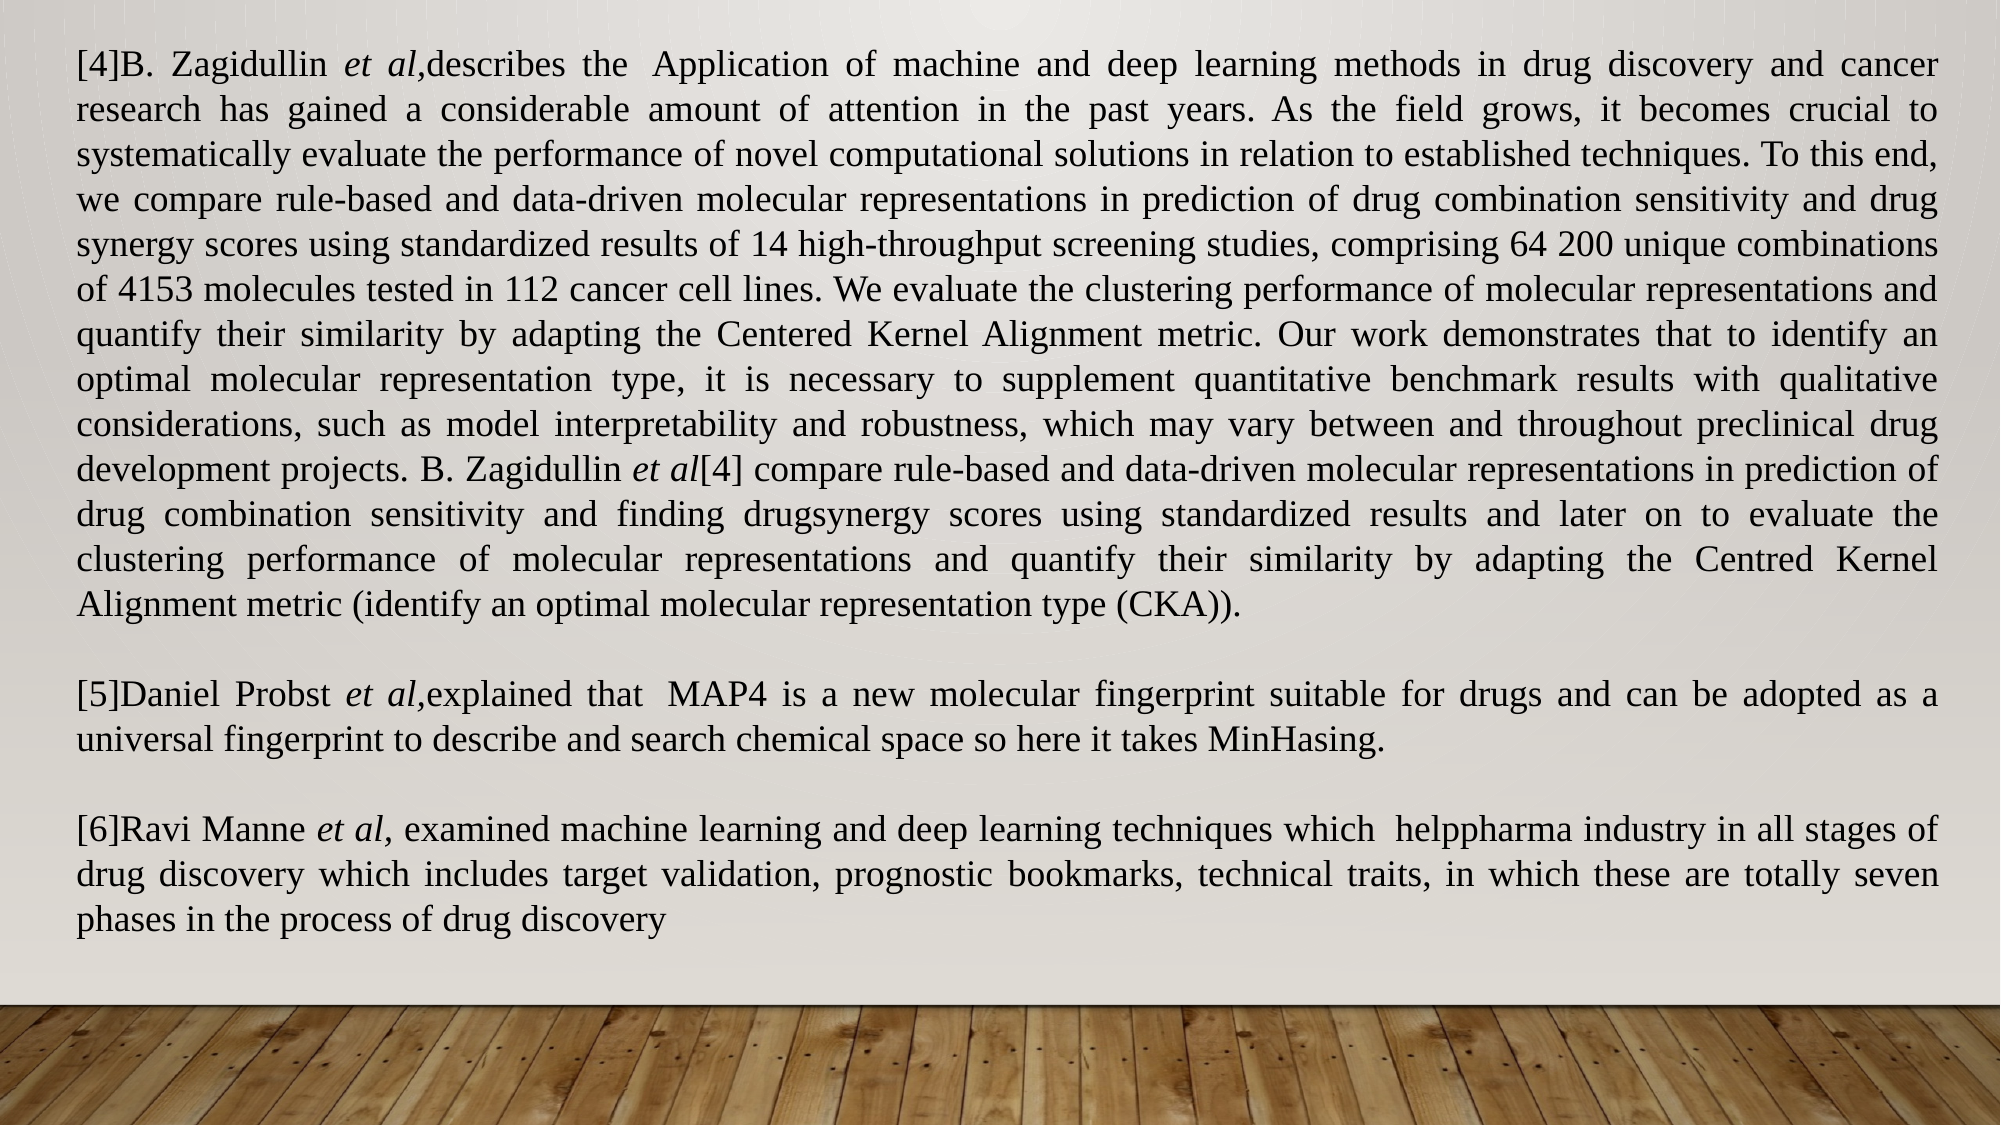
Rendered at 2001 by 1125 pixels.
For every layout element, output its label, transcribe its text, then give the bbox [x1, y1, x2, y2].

text_box [4]B. Zagidullin et al,describes the Application of machine and deep learning methods in drug discovery and cancer research has gained a considerable amount of attention in the past years. As the field grows, it becomes crucial to systematically evaluate the performance of novel computational solutions in relation to established techniques. To this end, we compare rule-based and data-driven molecular representations in prediction of drug combination sensitivity and drug synergy scores using standardized results of 14 high-throughput screening studies, comprising 64 200 unique combinations of 4153 molecules tested in 112 cancer cell lines. We evaluate the clustering performance of molecular representations and quantify their similarity by adapting the Centered Kernel Alignment metric. Our work demonstrates that to identify an optimal molecular representation type, it is necessary to supplement quantitative benchmark results with qualitative considerations, such as model interpretability and robustness, which may vary between and throughout preclinical drug development projects. B. Zagidullin et al[4] compare rule-based and data-driven molecular representations in prediction of drug combination sensitivity and finding drugsynergy scores using standardized results and later on to evaluate the clustering performance of molecular representations and quantify their similarity by adapting the Centred Kernel Alignment metric (identify an optimal molecular representation type (CKA)). [5]Daniel Probst et al,explained that MAP4 is a new molecular fingerprint suitable for drugs and can be adopted as a universal fingerprint to describe and search chemical space so here it takes MinHasing. [6]Ravi Manne et al, examined machine learning and deep learning techniques which helppharma industry in all stages of drug discovery which includes target validation, prognostic bookmarks, technical traits, in which these are totally seven phases in the process of drug discovery [61, 31, 1956, 1037]
picture [0, 1005, 2000, 1125]
